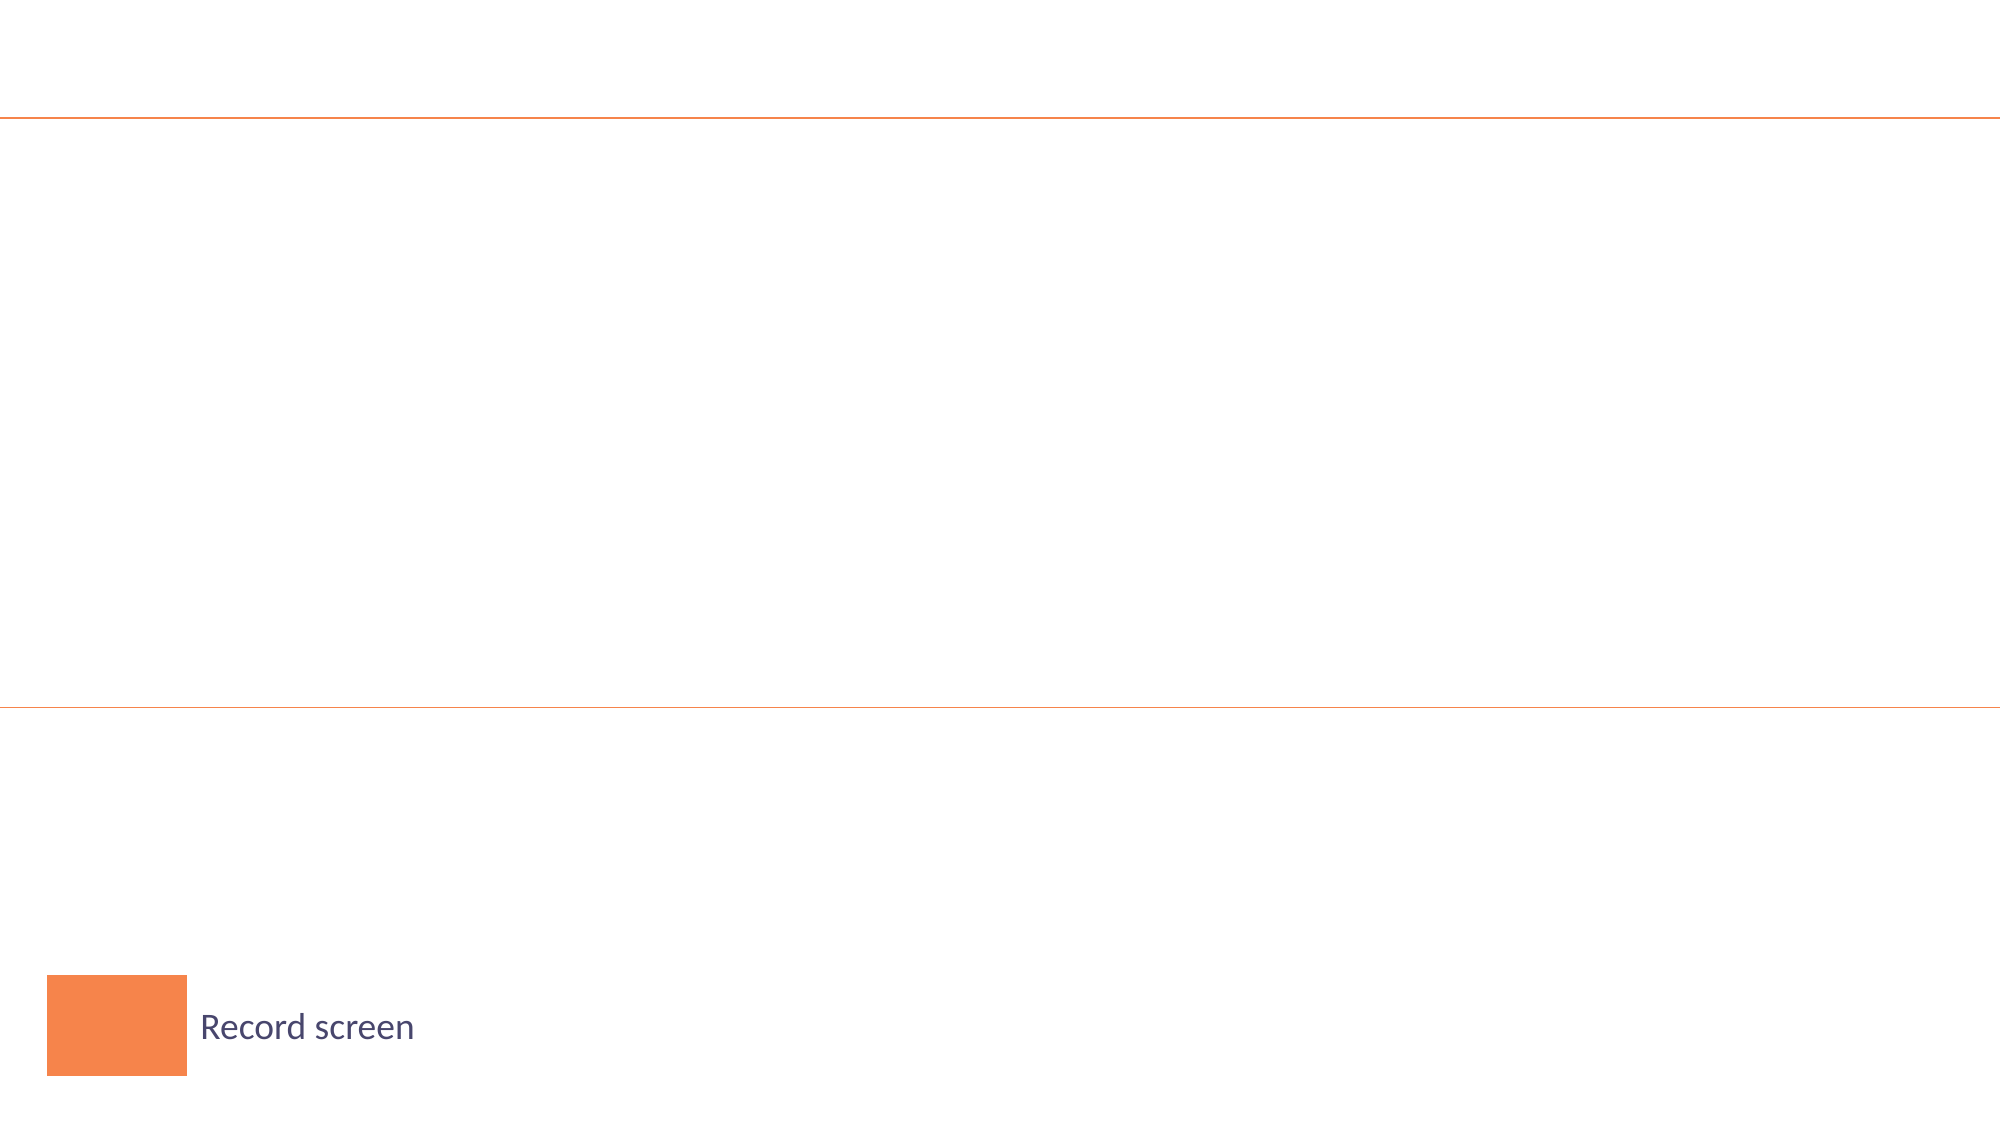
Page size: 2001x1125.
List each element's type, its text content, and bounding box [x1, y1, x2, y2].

text_box Record screen [185, 994, 480, 1055]
text_box [47, 975, 187, 1076]
